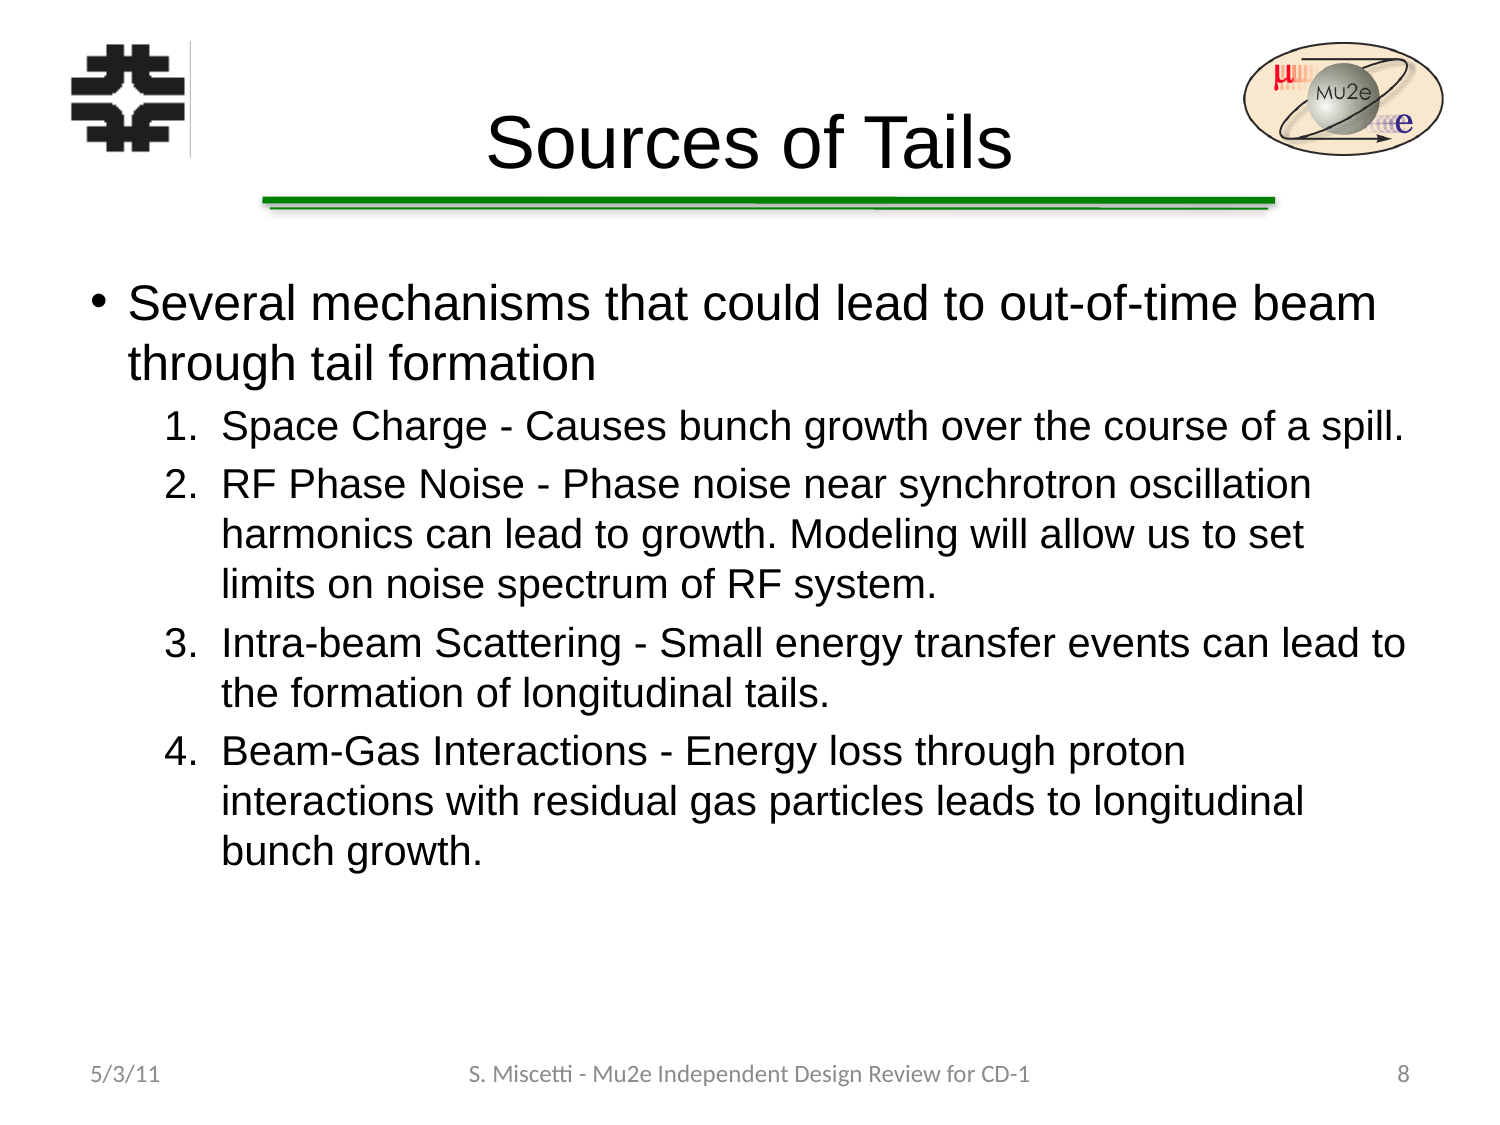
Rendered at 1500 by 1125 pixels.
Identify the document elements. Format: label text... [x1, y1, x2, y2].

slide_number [75, 1042, 425, 1103]
picture [64, 41, 199, 158]
list Several mechanisms that could lead to out-of-time beam through tail formation Space Charge - Causes bunch growth over the course of a spill. RF Phase Noise - Phase noise near synchrotron oscillation harmonics can lead to growth. Modeling will allow us to set limits on noise spectrum of RF system. Intra-beam Scattering - Small energy transfer events can lead to the formation of longitudinal tails. Beam-Gas Interactions - Energy loss through proton interactions with residual gas particles leads to longitudinal bunch growth. [75, 262, 1425, 1005]
picture [1243, 41, 1444, 156]
title Sources of Tails [75, 45, 1425, 233]
slide_number 8 [1074, 1042, 1425, 1103]
footer S. Miscetti - Mu2e Independent Design Review for CD-1 [425, 1042, 1074, 1103]
